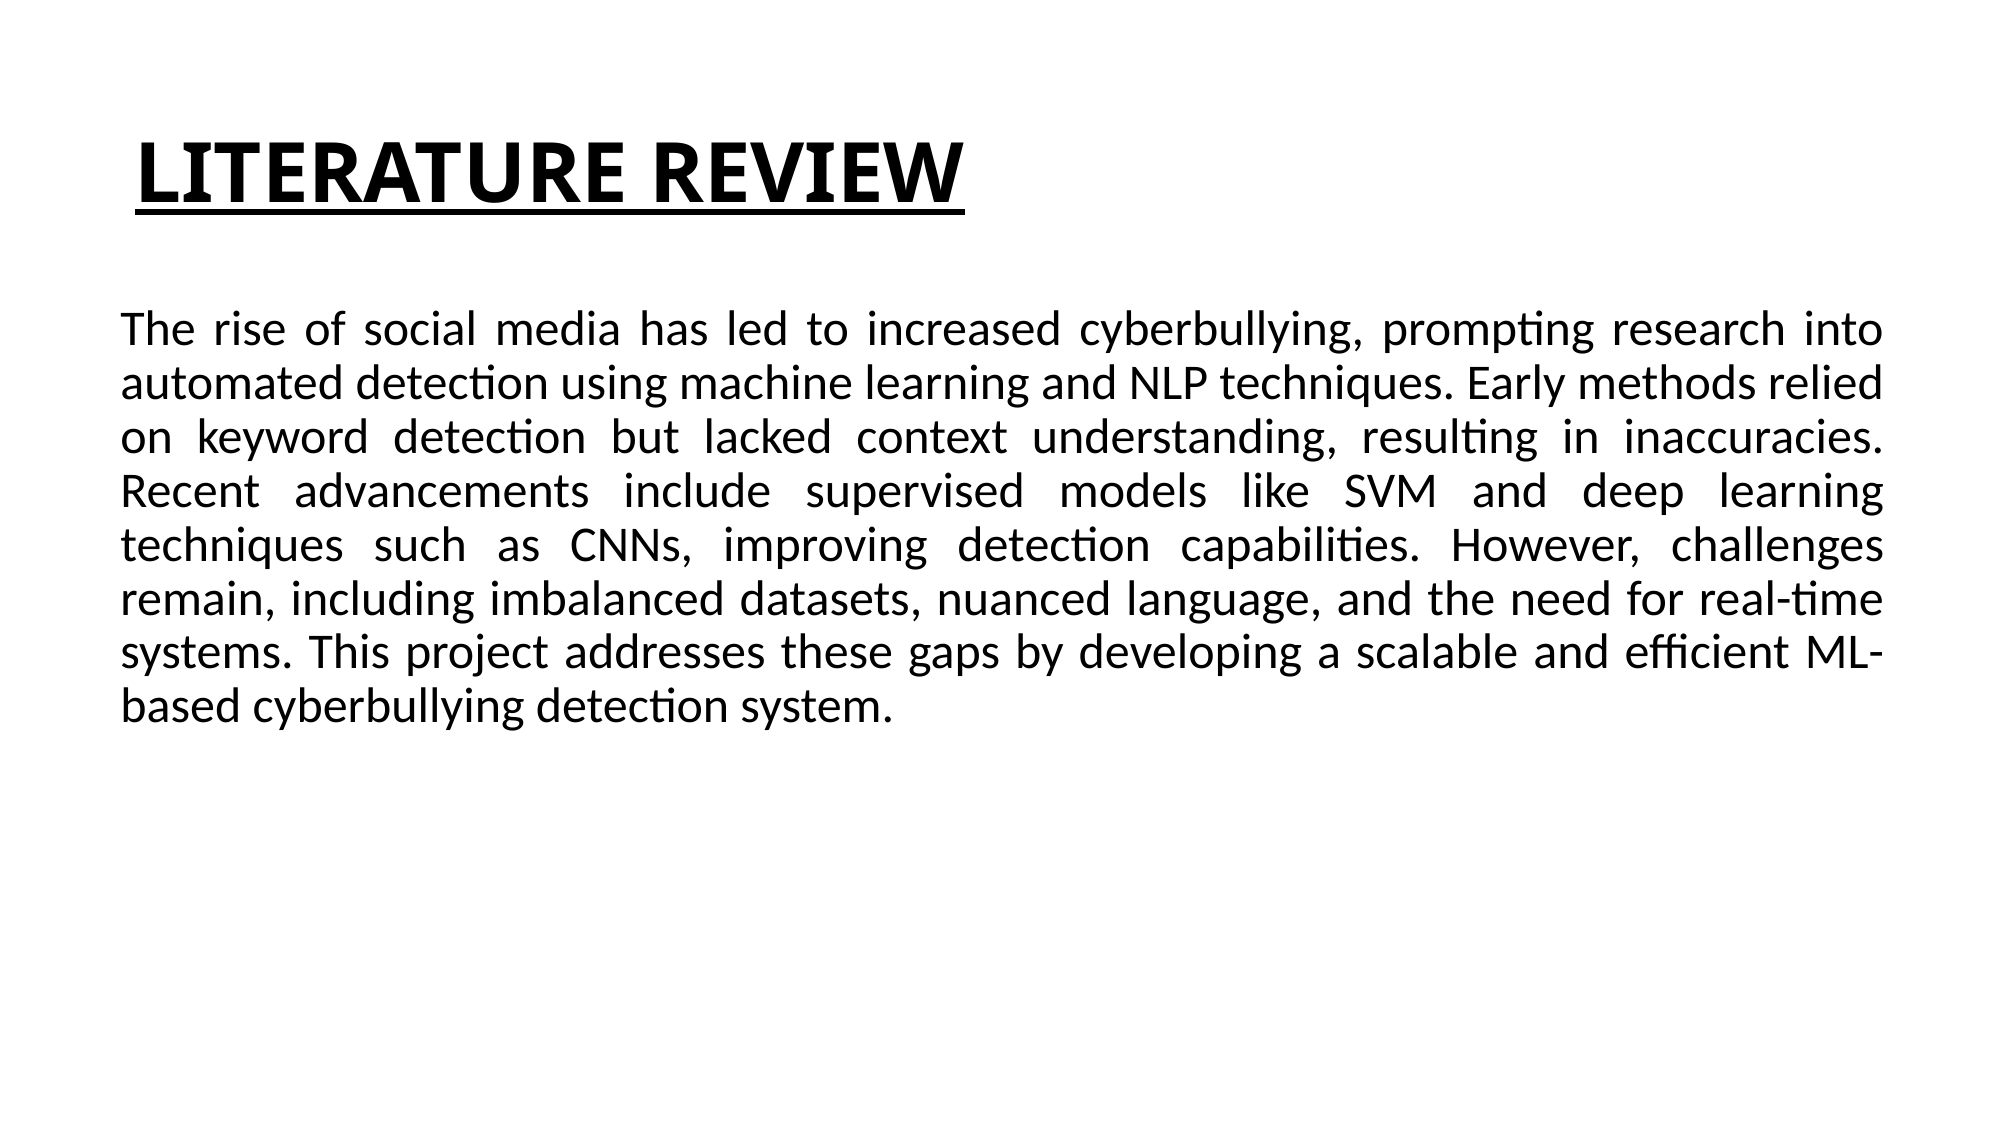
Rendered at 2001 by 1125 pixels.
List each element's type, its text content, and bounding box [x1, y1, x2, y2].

title LITERATURE REVIEW [119, 82, 1620, 229]
subtitle The rise of social media has led to increased cyberbullying, prompting research into automated detection using machine learning and NLP techniques. Early methods relied on keyword detection but lacked context understanding, resulting in inaccuracies. Recent advancements include supervised models like SVM and deep learning techniques such as CNNs, improving detection capabilities. However, challenges remain, including imbalanced datasets, nuanced language, and the need for real-time systems. This project addresses these gaps by developing a scalable and efficient ML-based cyberbullying detection system. [105, 294, 1900, 940]
